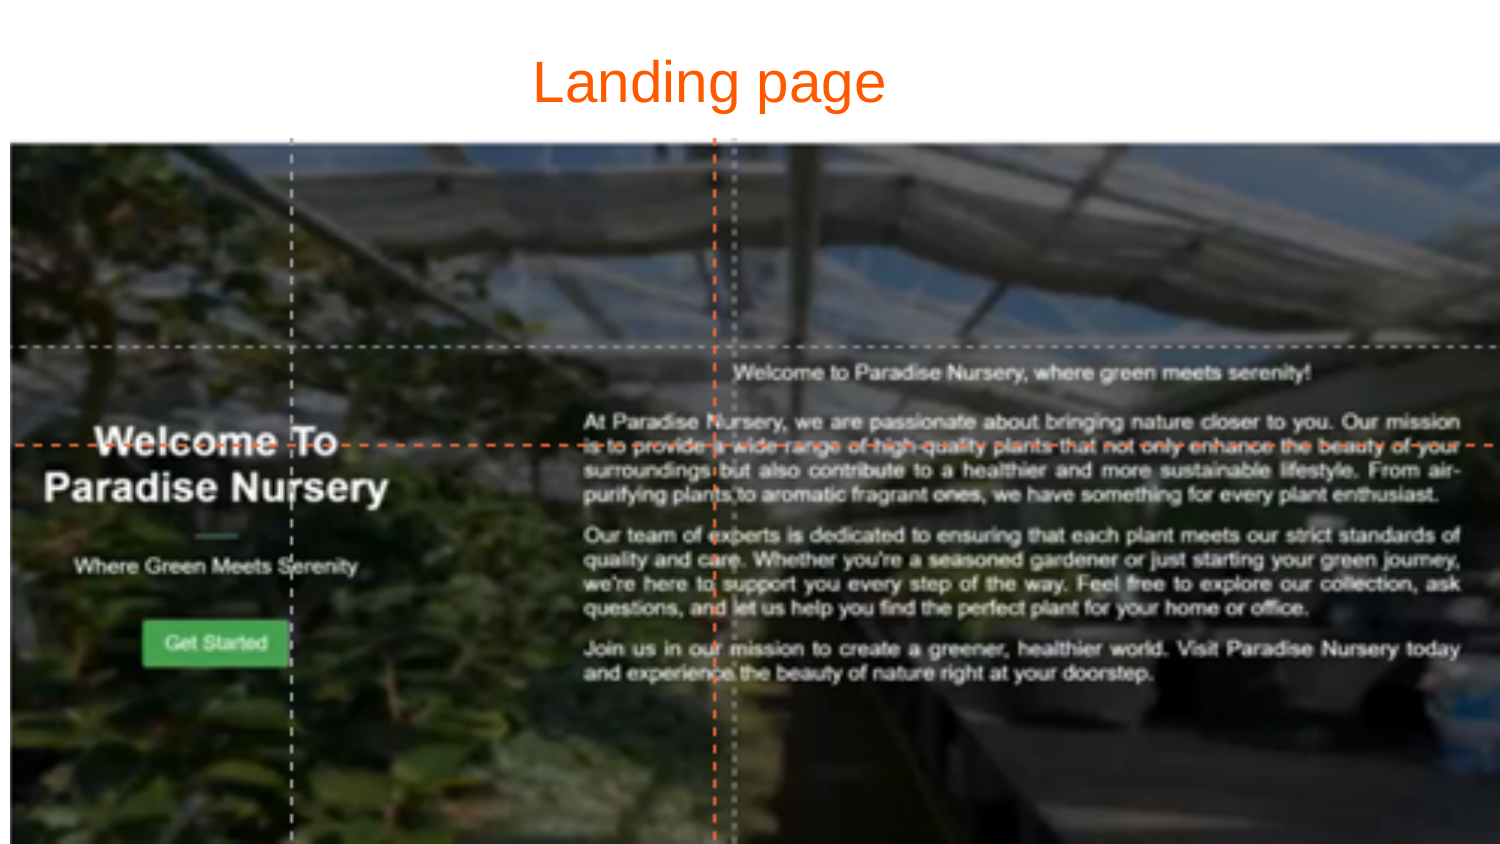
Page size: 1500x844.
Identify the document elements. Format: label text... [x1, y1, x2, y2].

picture [10, 137, 1500, 844]
title Landing page [93, 44, 1343, 116]
